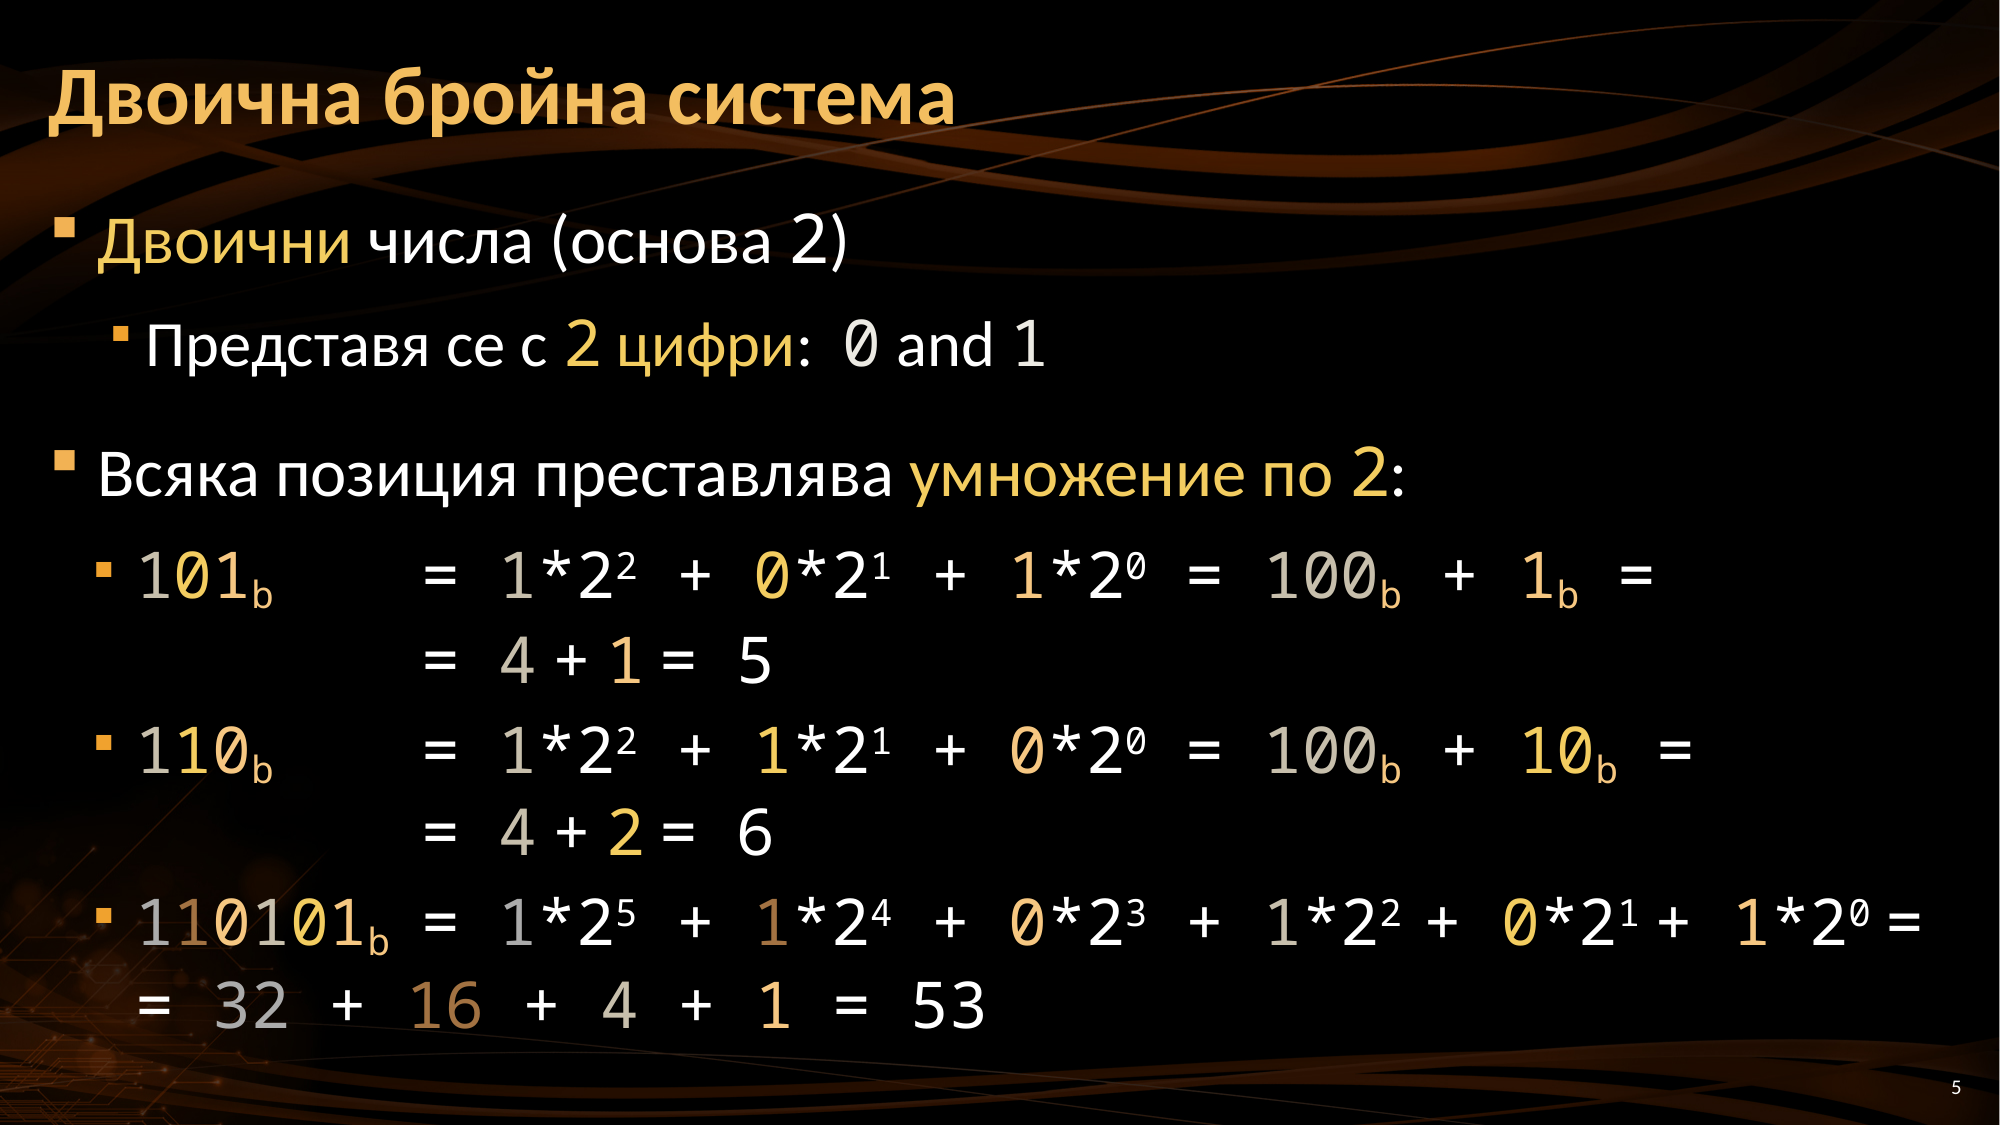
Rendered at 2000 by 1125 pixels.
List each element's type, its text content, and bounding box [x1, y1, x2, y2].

slide_number 5 [1897, 1070, 1968, 1103]
picture [0, 0, 2000, 1125]
title Двоична бройна система [30, 6, 1602, 189]
list Двоични числа (основа 2) Представя се с 2 цифри: 0 and 1 Всяка позиция преставлява умножение по 2: 101b = 1*22 + 0*21 + 1*20 = 100b + 1b = = 4 + 1 = 5 110b = 1*22 + 1*21 + 0*20 = 100b + 10b = = 4 + 2 = 6 110101b = 1*25 + 1*24 + 0*23 + 1*22 + 0*21 + 1*20 = = 32 + 16 + 4 + 1 = 53 [31, 188, 1968, 1103]
